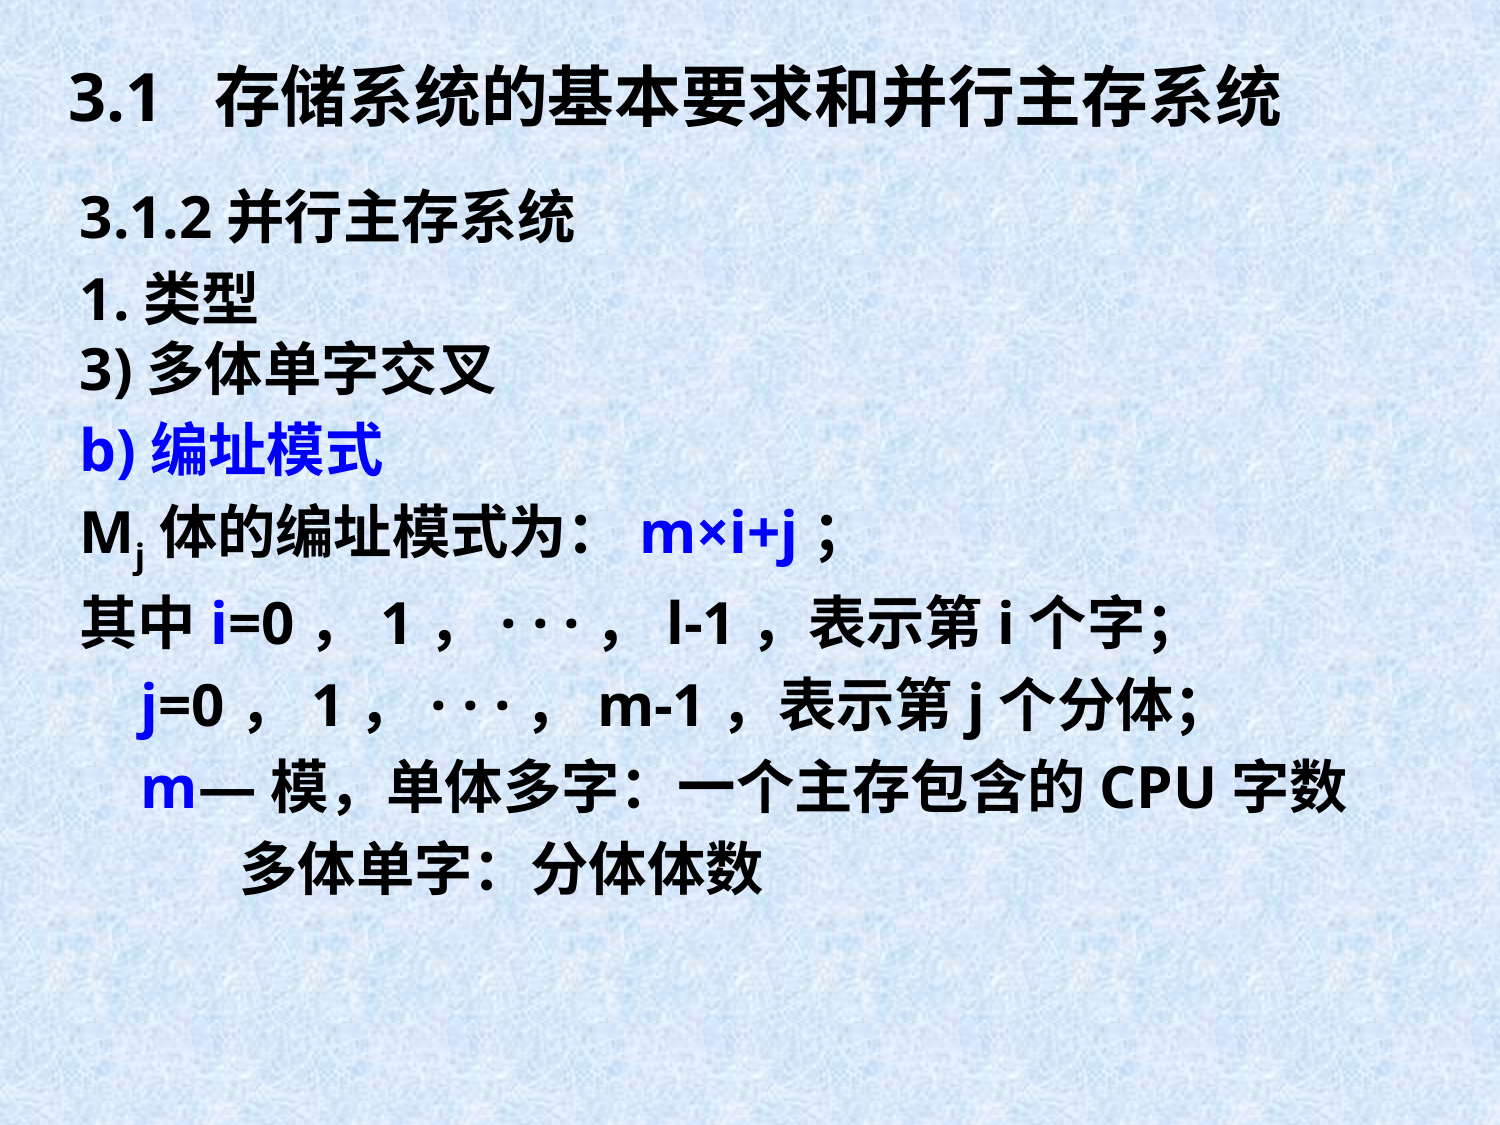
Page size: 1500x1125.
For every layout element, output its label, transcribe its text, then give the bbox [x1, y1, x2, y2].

title 3.1 存储系统的基本要求和并行主存系统 [52, 42, 1404, 147]
list 3.1.2并行主存系统 1.类型 3)多体单字交叉 b)编址模式 Mj体的编址模式为：m×i+j； 其中i=0，1，· · ·，l-1，表示第i个字； j=0，1，· · ·，m-1，表示第j个分体； m—模，单体多字：一个主存包含的CPU字数 多体单字：分体体数 [64, 172, 1400, 977]
picture [0, 0, 1500, 1125]
